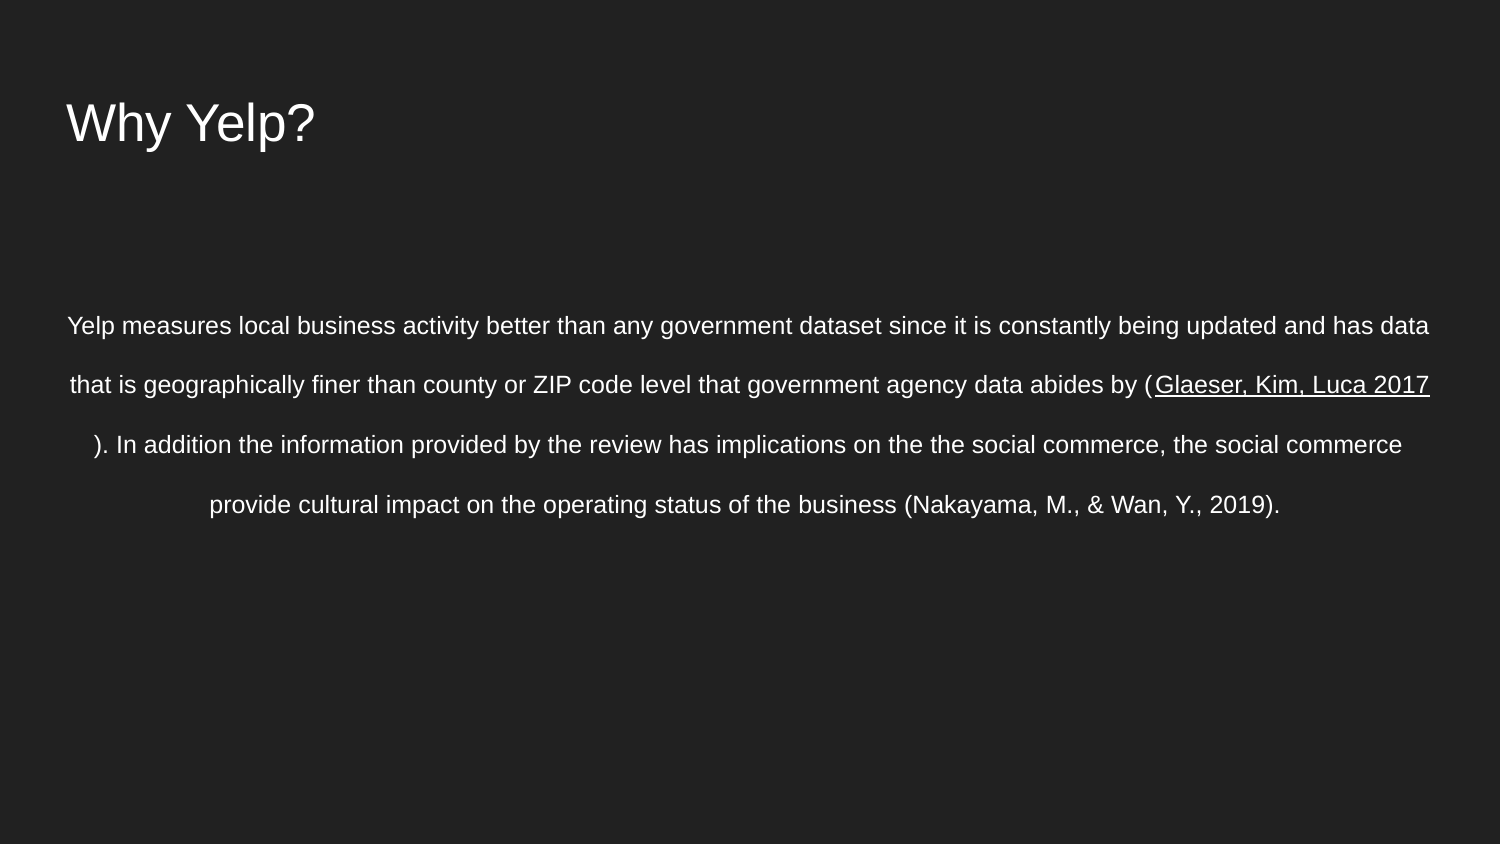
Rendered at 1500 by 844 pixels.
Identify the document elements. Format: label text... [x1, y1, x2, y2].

list Yelp measures local business activity better than any government dataset since it is constantly being updated and has data that is geographically finer than county or ZIP code level that government agency data abides by (Glaeser, Kim, Luca 2017). In addition the information provided by the review has implications on the the social commerce, the social commerce provide cultural impact on the operating status of the business (Nakayama, M., & Wan, Y., 2019). [51, 264, 1449, 670]
title Why Yelp? [51, 72, 1449, 167]
